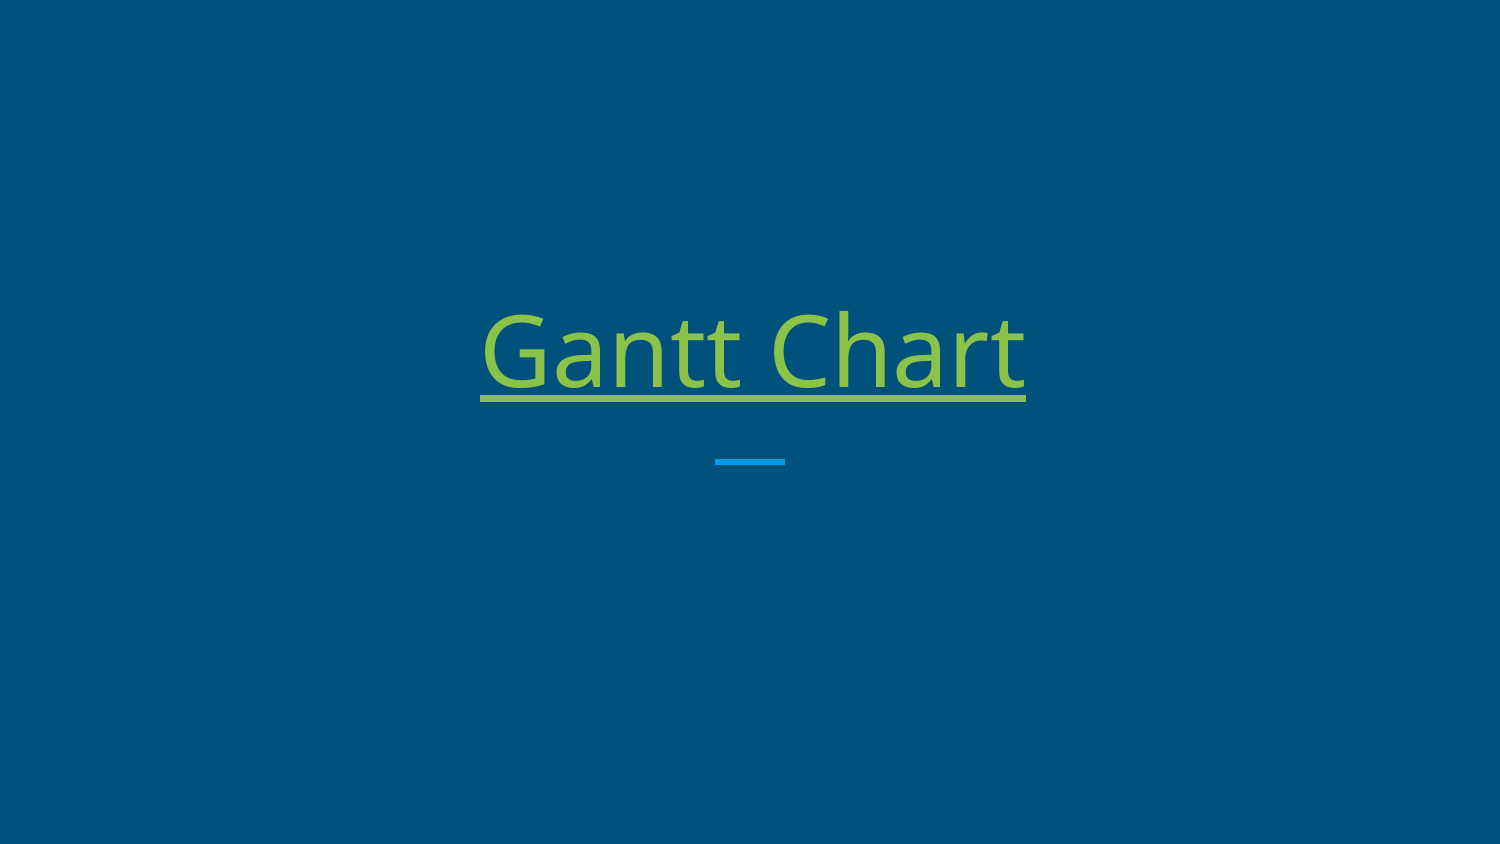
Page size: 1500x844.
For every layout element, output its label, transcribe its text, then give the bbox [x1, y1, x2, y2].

title Gantt Chart [78, 289, 1428, 439]
